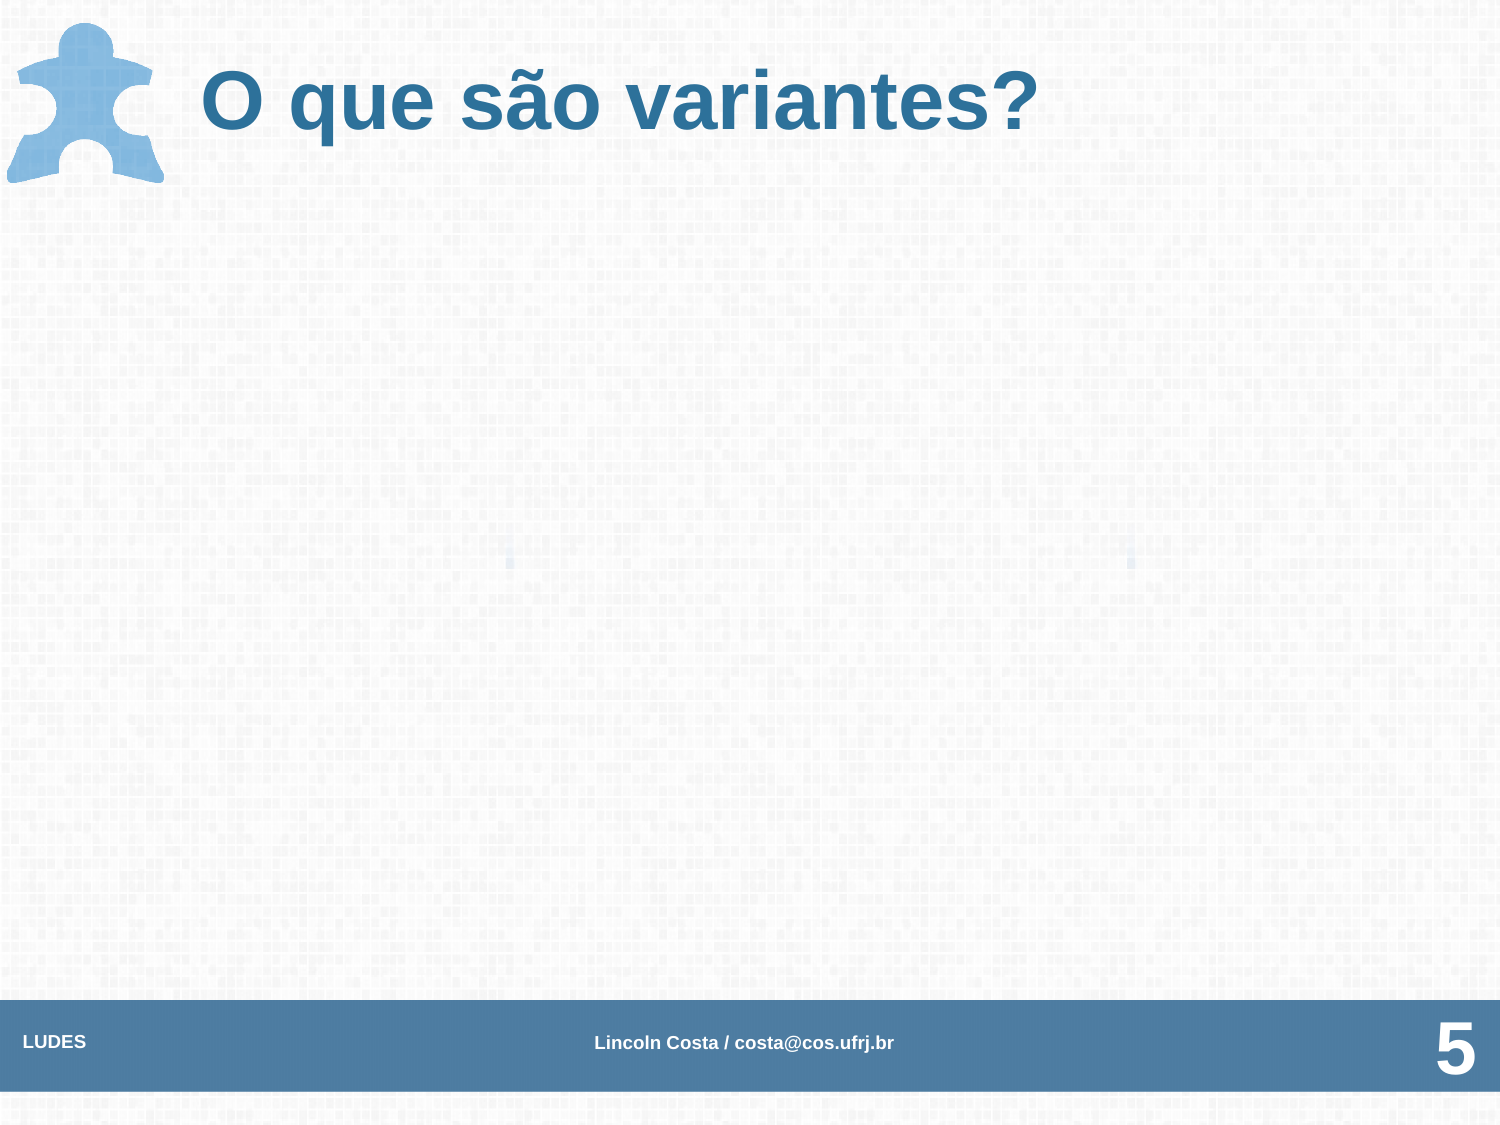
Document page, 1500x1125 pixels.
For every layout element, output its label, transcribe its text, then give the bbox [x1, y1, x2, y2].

slide_number LUDES [7, 1017, 203, 1066]
slide_number 5 [1297, 1021, 1492, 1069]
title O que são variantes? [185, 11, 1481, 195]
picture [0, 0, 1500, 1125]
footer Lincoln Costa / costa@cos.ufrj.br [526, 1018, 962, 1066]
